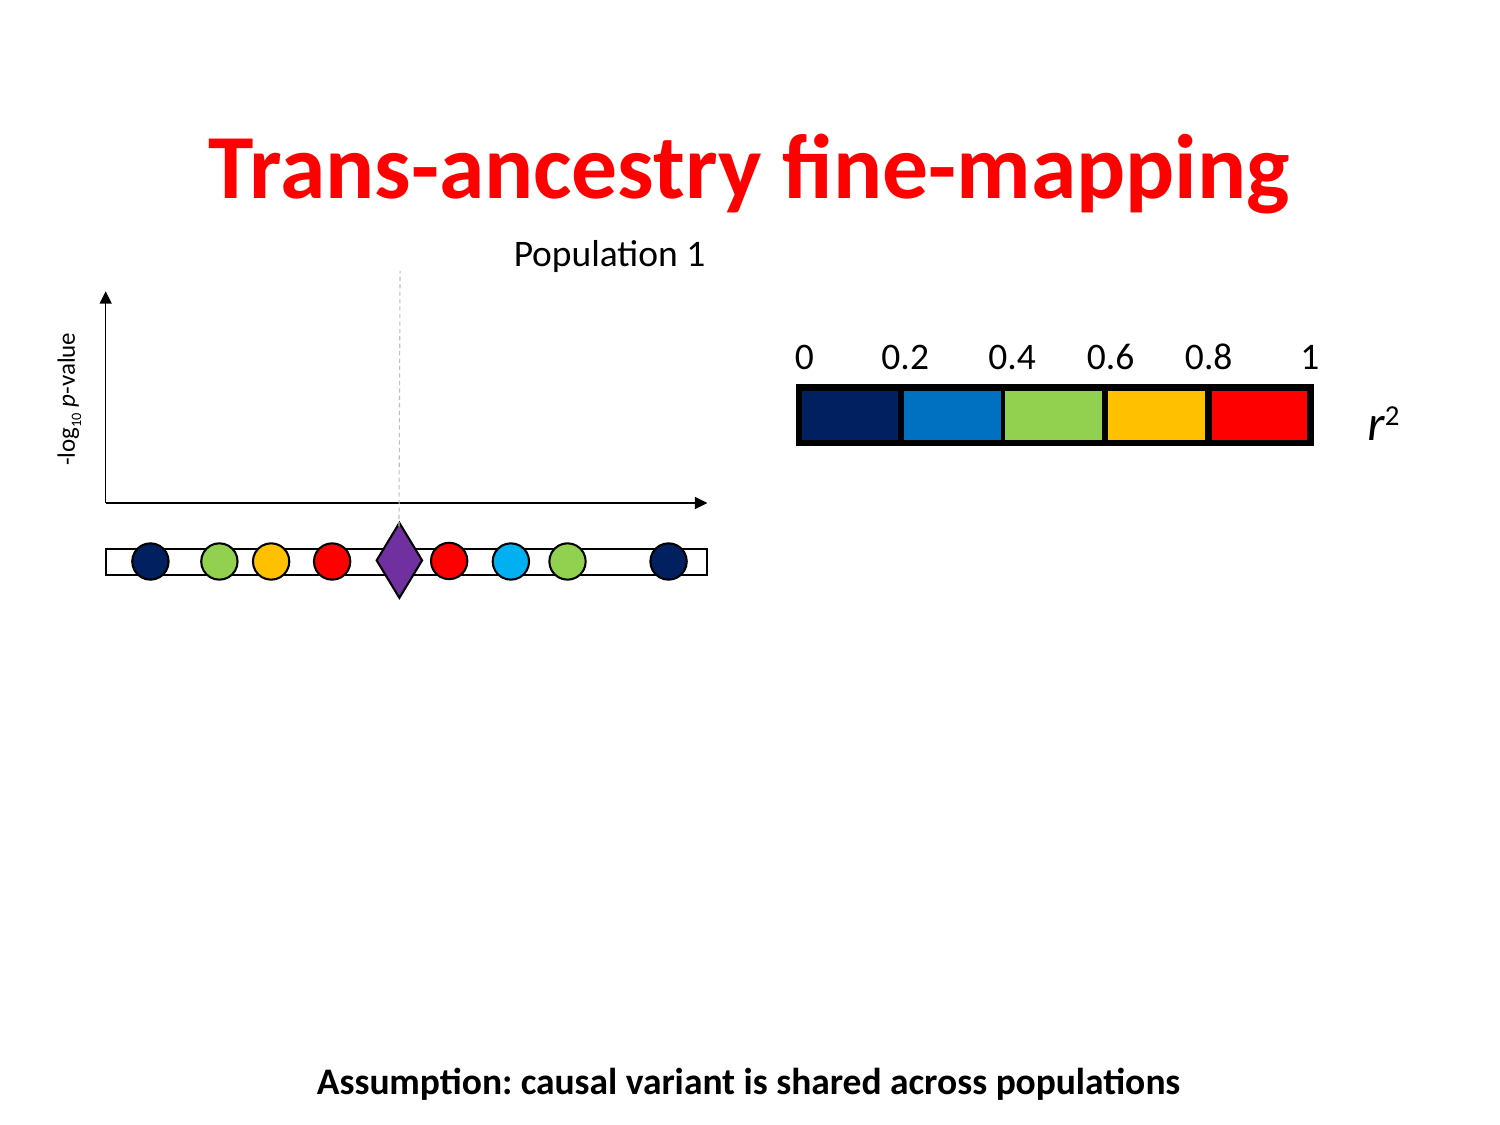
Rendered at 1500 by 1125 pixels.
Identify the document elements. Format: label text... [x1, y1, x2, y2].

text_box [491, 542, 531, 581]
text_box Assumption: causal variant is shared across populations [299, 1049, 1200, 1110]
text_box [285, 548, 318, 576]
text_box [525, 548, 553, 576]
text_box [131, 542, 170, 581]
text_box [312, 542, 352, 581]
text_box r2 [1352, 383, 1415, 458]
text_box [548, 542, 587, 581]
text_box -log10 p-value [42, 313, 92, 481]
text_box [251, 542, 291, 581]
title Trans-ancestry fine-mapping [103, 59, 1397, 278]
text_box [798, 386, 1311, 444]
text_box [683, 548, 708, 576]
text_box [429, 541, 469, 581]
text_box [200, 542, 239, 581]
text_box [234, 548, 257, 576]
text_box Population 1 [499, 221, 724, 282]
text_box [346, 548, 384, 576]
text_box [105, 548, 136, 576]
text_box [582, 548, 654, 576]
text_box [165, 548, 205, 576]
text_box [415, 548, 436, 576]
text_box [375, 523, 424, 600]
text_box [649, 542, 688, 581]
text_box 0 0.2 0.4 0.6 0.8 1 [780, 324, 1336, 384]
text_box [463, 548, 497, 576]
